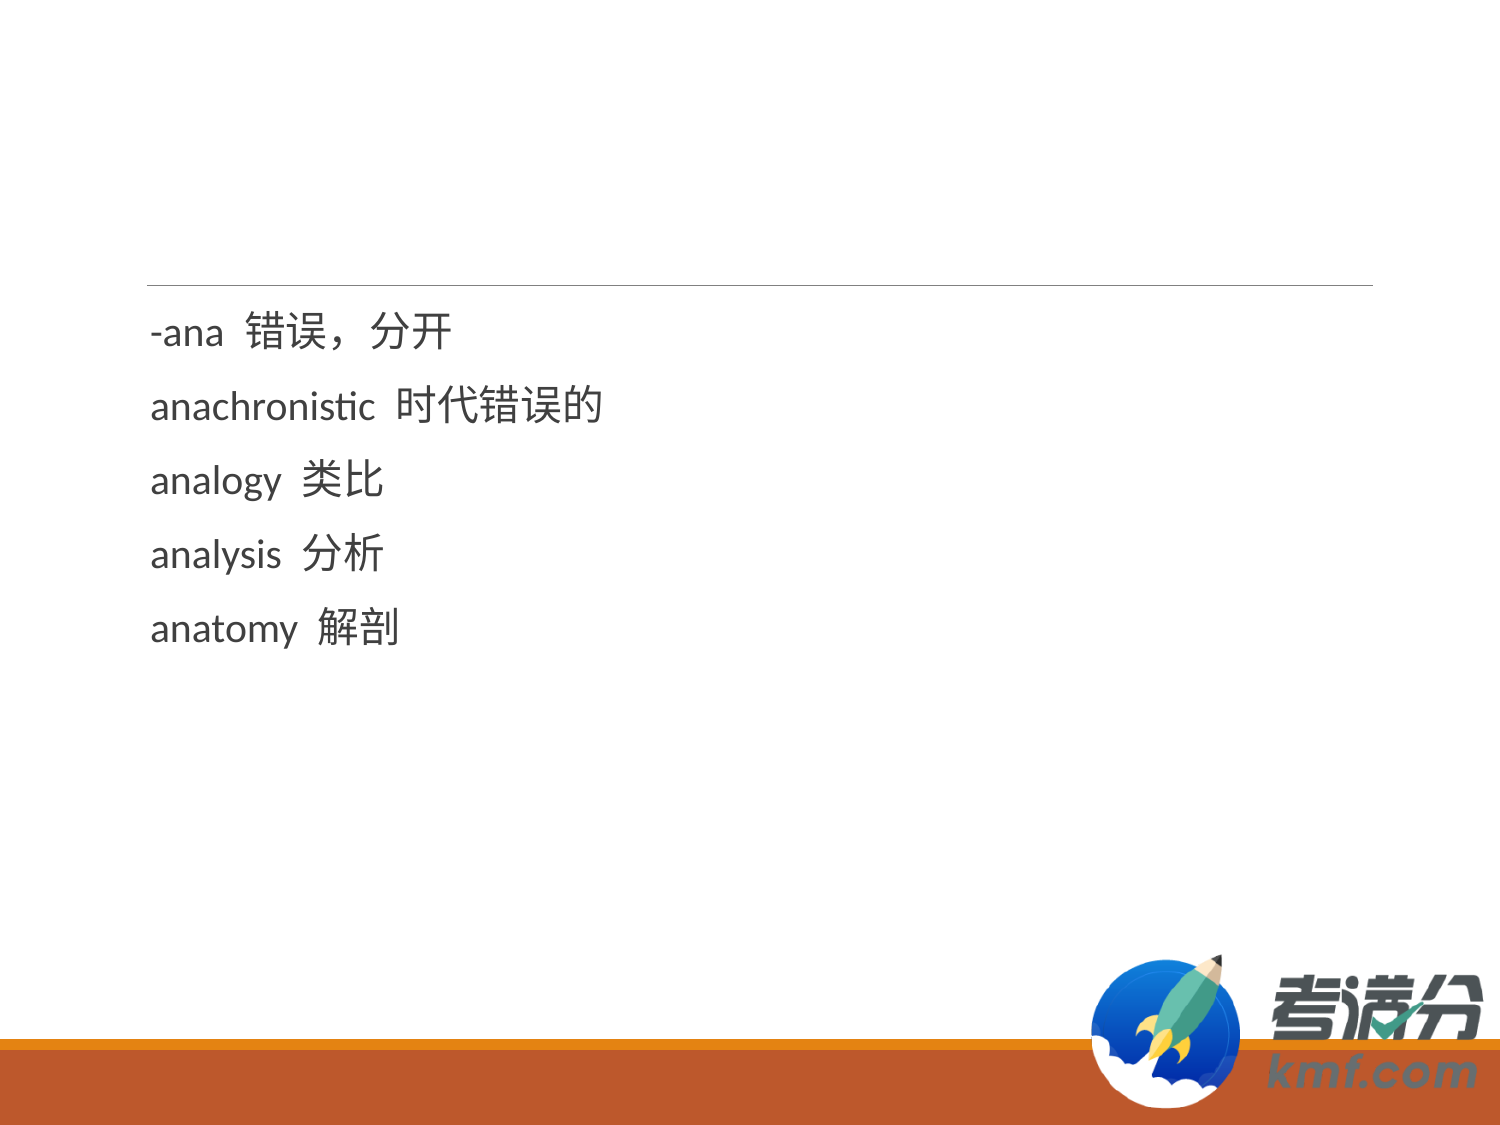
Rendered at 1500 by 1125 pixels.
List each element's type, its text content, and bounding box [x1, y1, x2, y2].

list -ana 错误，分开 anachronistic 时代错误的 analogy 类比 analysis 分析 anatomy 解剖 [135, 302, 1373, 963]
picture [1074, 938, 1500, 1125]
